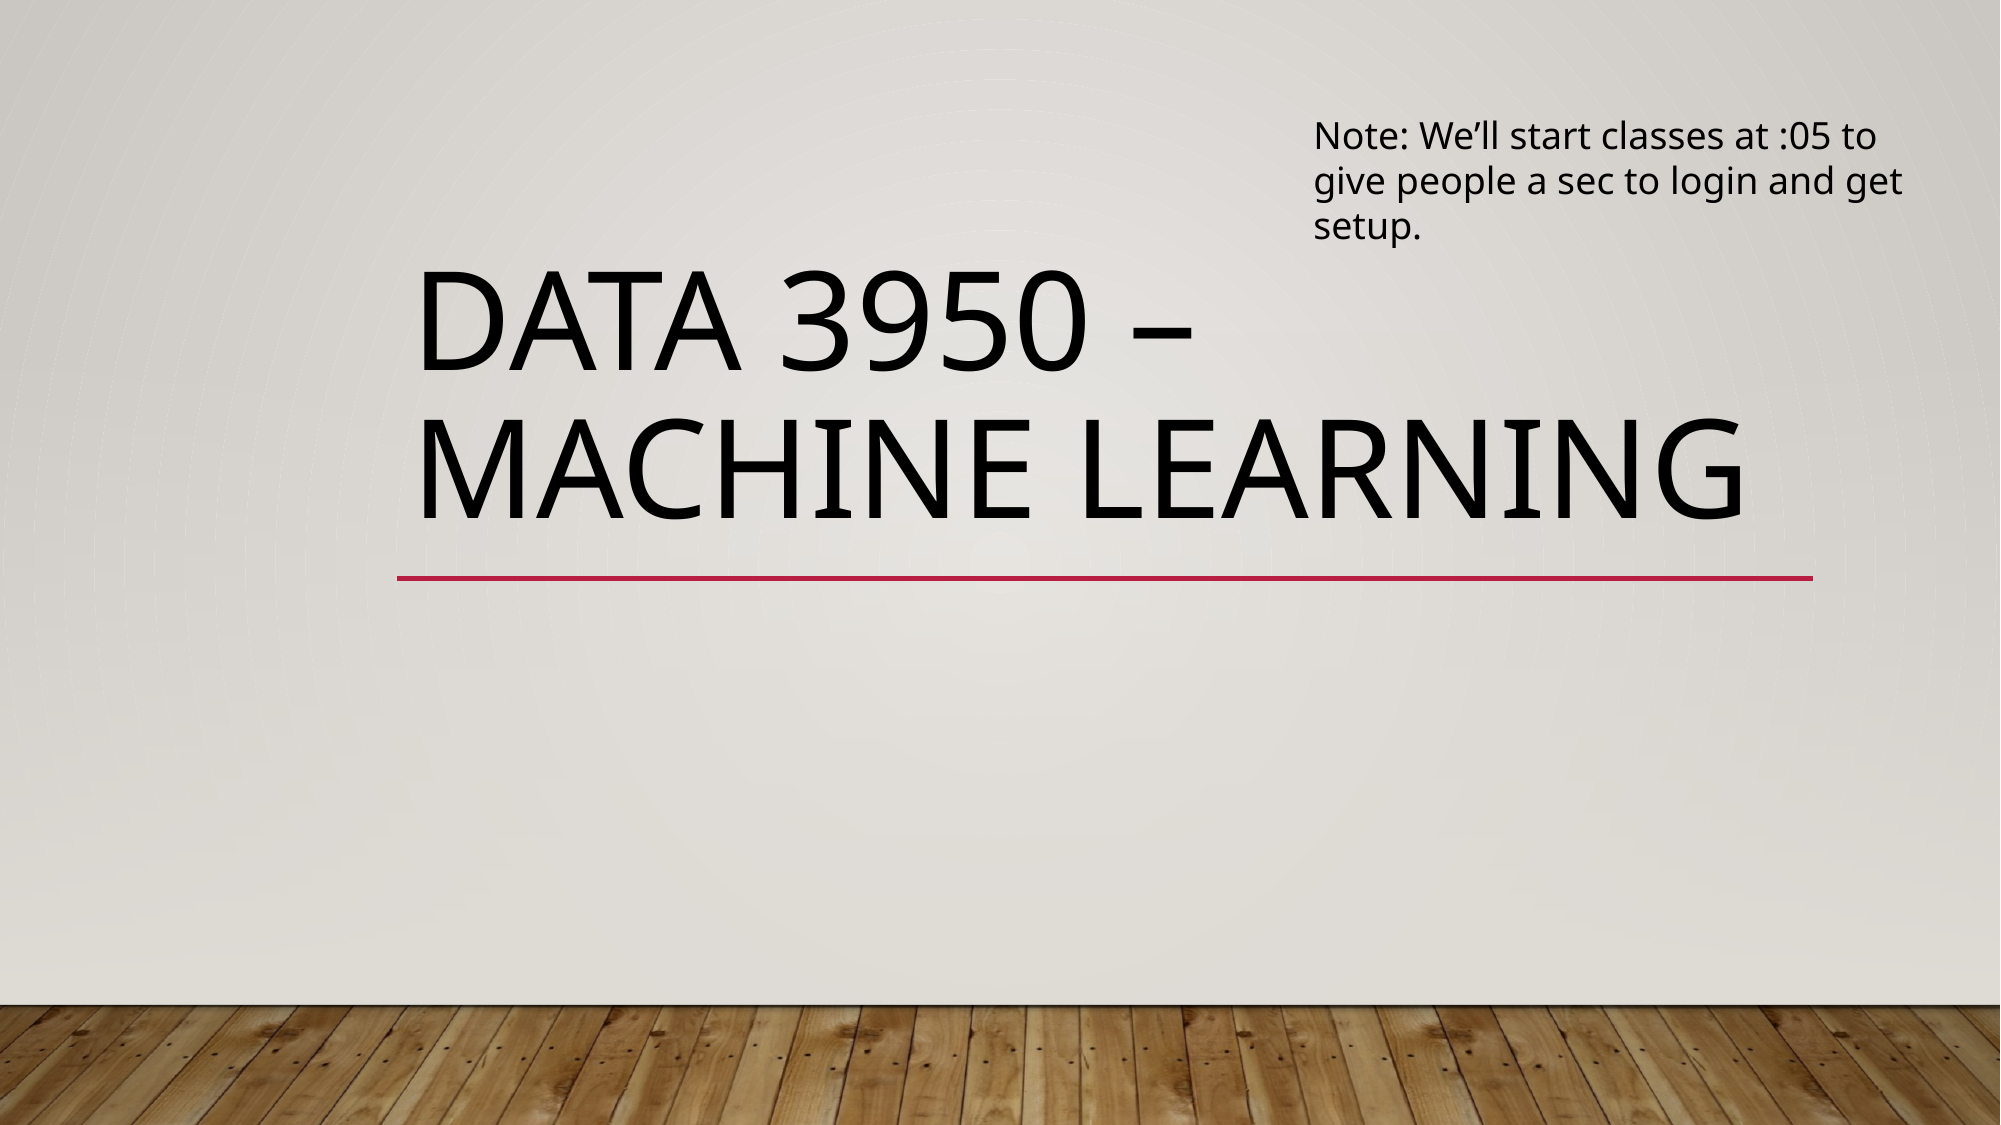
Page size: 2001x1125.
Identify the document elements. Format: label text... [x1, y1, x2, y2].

text_box Note: We’ll start classes at :05 to give people a sec to login and get setup. [1298, 104, 1920, 255]
picture [0, 1005, 2000, 1125]
title Data 3950 – Machine Learning [396, 131, 1814, 549]
